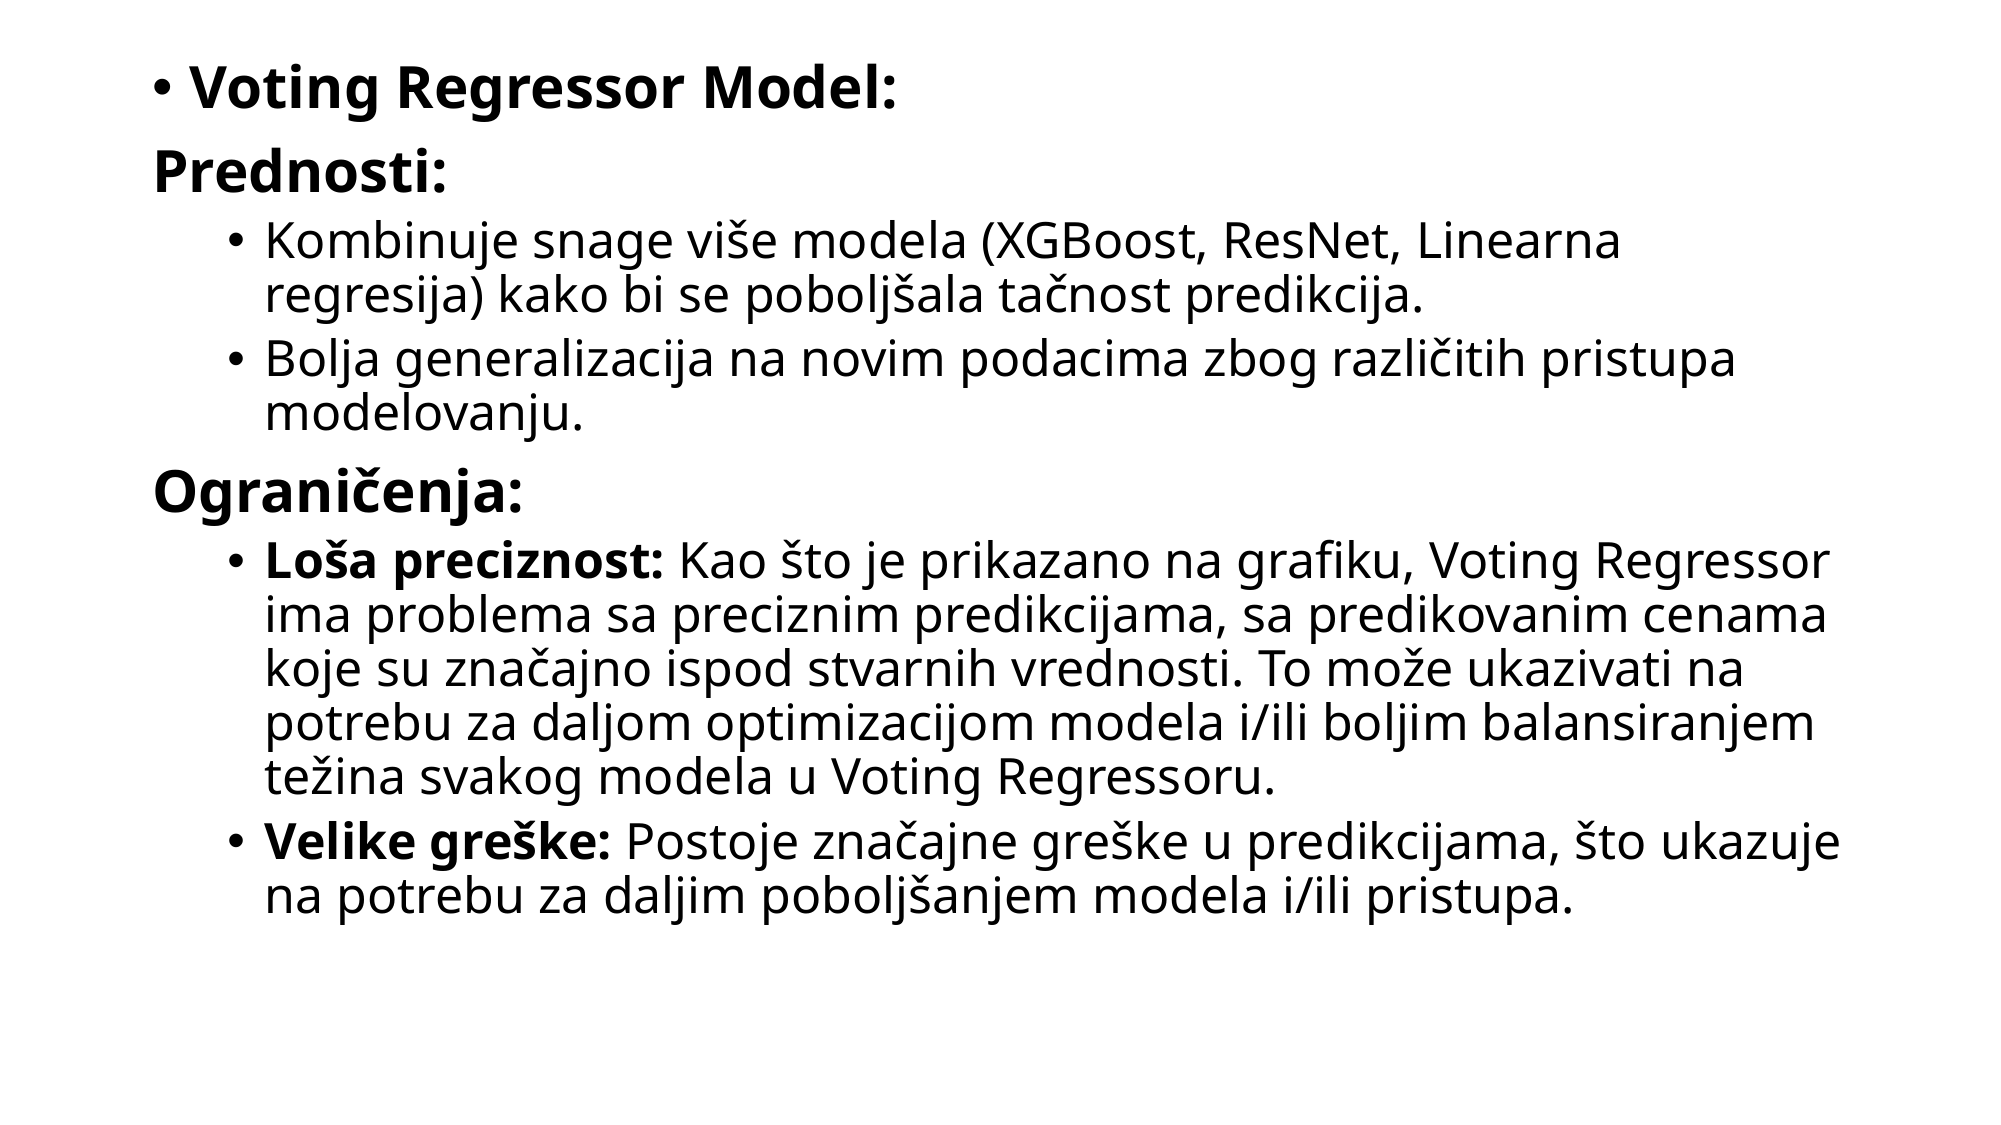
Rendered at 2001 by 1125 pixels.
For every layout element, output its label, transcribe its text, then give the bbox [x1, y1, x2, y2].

list Voting Regressor Model: Prednosti: Kombinuje snage više modela (XGBoost, ResNet, Linearna regresija) kako bi se poboljšala tačnost predikcija. Bolja generalizacija na novim podacima zbog različitih pristupa modelovanju. Ograničenja: Loša preciznost: Kao što je prikazano na grafiku, Voting Regressor ima problema sa preciznim predikcijama, sa predikovanim cenama koje su značajno ispod stvarnih vrednosti. To može ukazivati na potrebu za daljom optimizacijom modela i/ili boljim balansiranjem težina svakog modela u Voting Regressoru. Velike greške: Postoje značajne greške u predikcijama, što ukazuje na potrebu za daljim poboljšanjem modela i/ili pristupa. [137, 51, 1863, 1073]
